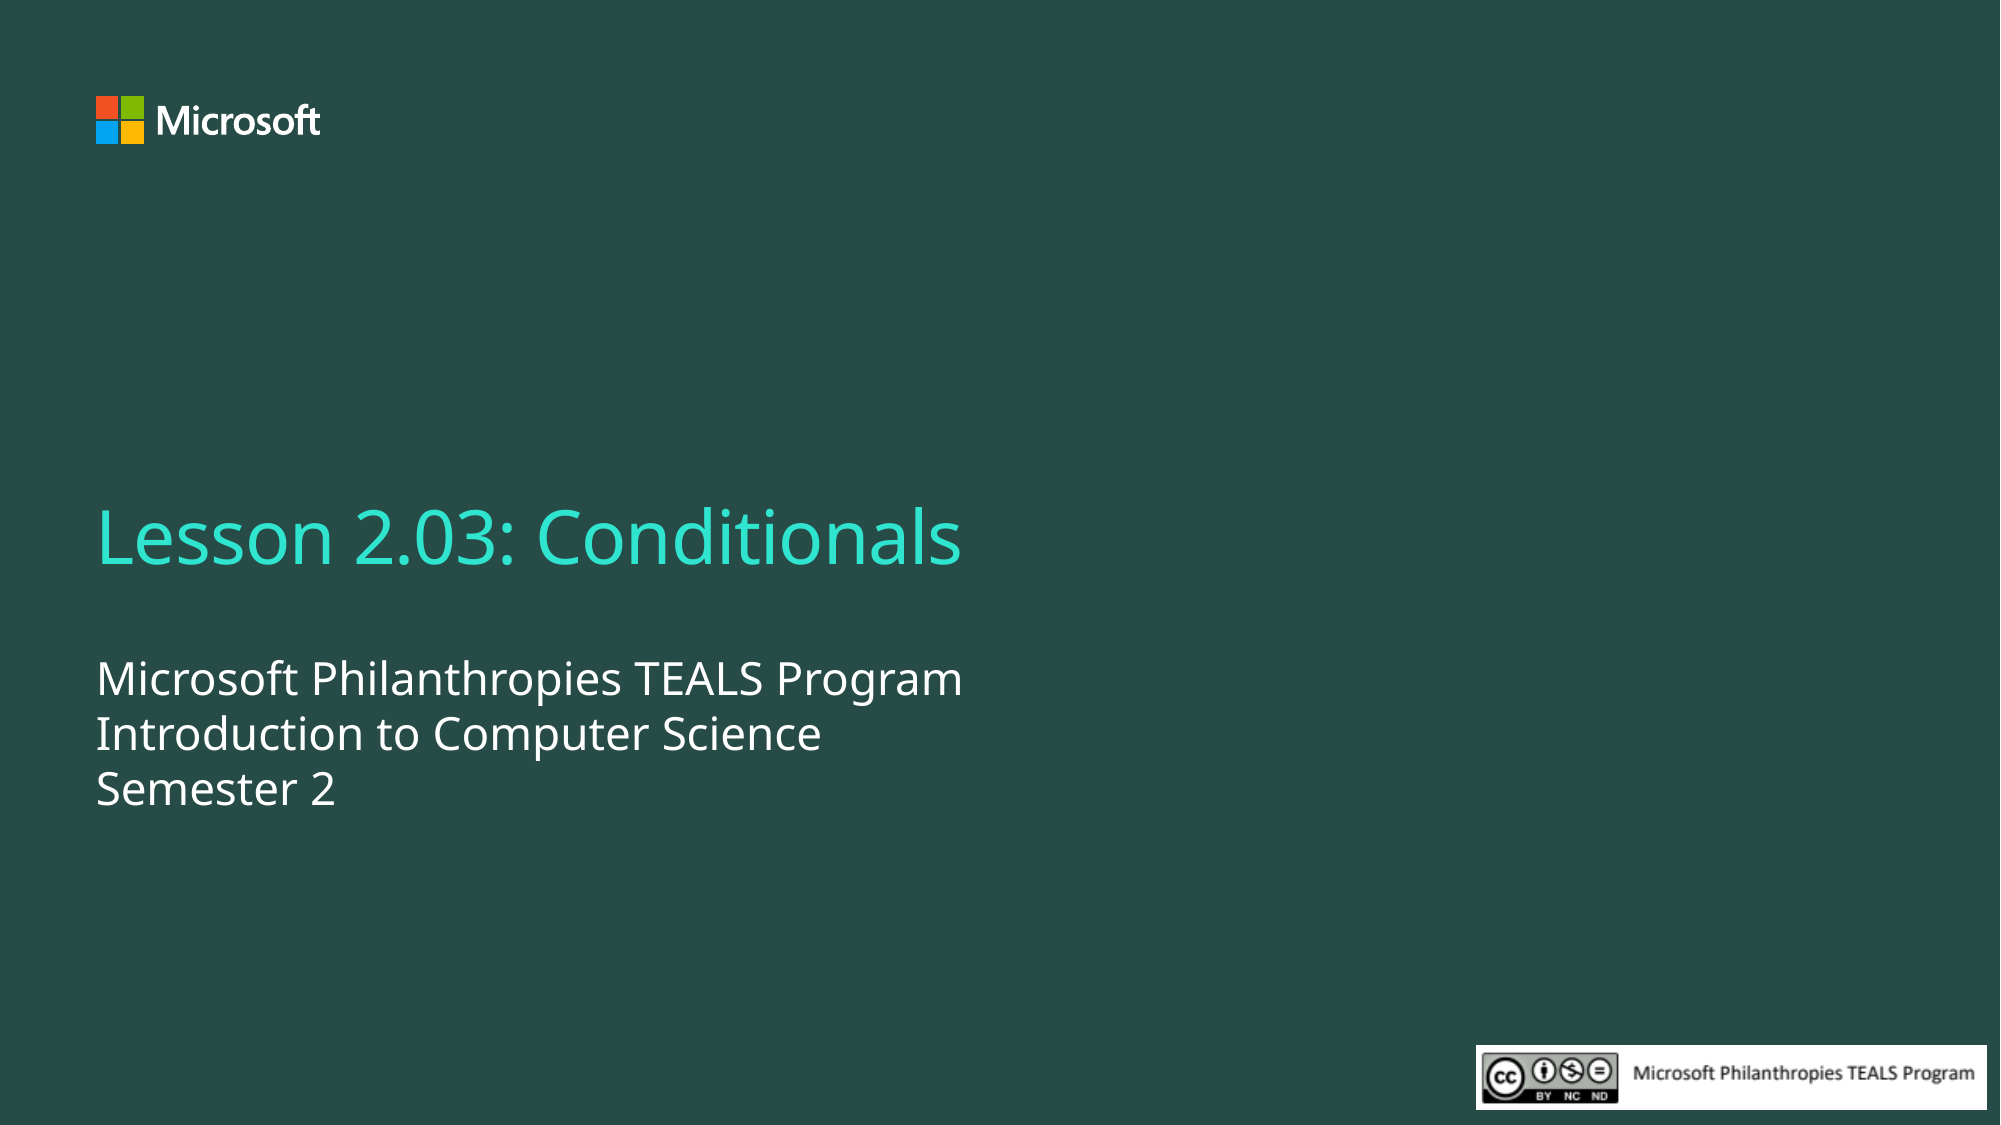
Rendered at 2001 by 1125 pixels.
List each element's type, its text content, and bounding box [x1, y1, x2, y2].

list Microsoft Philanthropies TEALS Program Introduction to Computer Science Semester 2 [95, 650, 1596, 1125]
title Lesson 2.03: Conditionals [95, 488, 1596, 580]
picture [1476, 1045, 1987, 1110]
